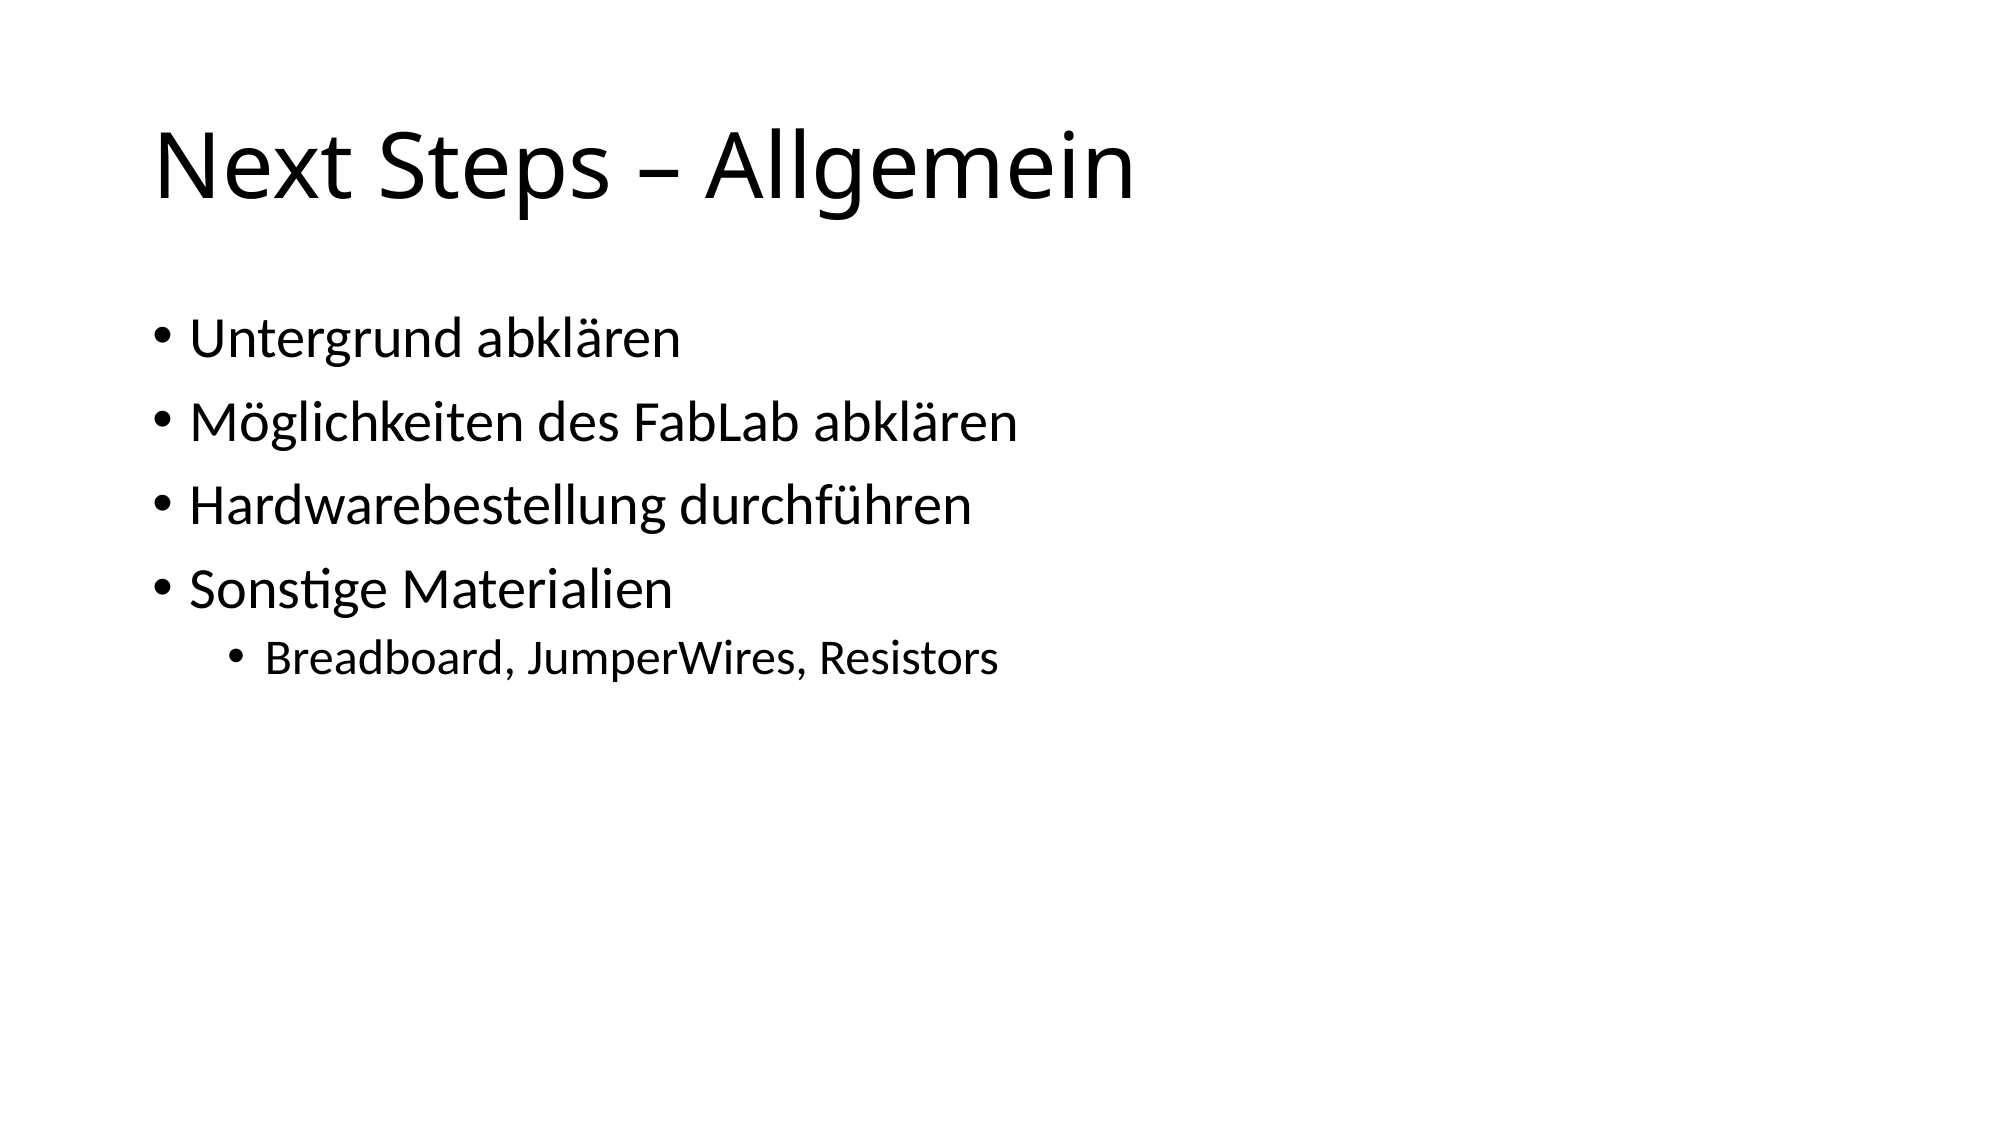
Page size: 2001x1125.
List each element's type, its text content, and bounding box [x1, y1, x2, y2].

list Untergrund abklären Möglichkeiten des FabLab abklären Hardwarebestellung durchführen Sonstige Materialien Breadboard, JumperWires, Resistors [137, 299, 1863, 1014]
title Next Steps – Allgemein [137, 59, 1863, 278]
